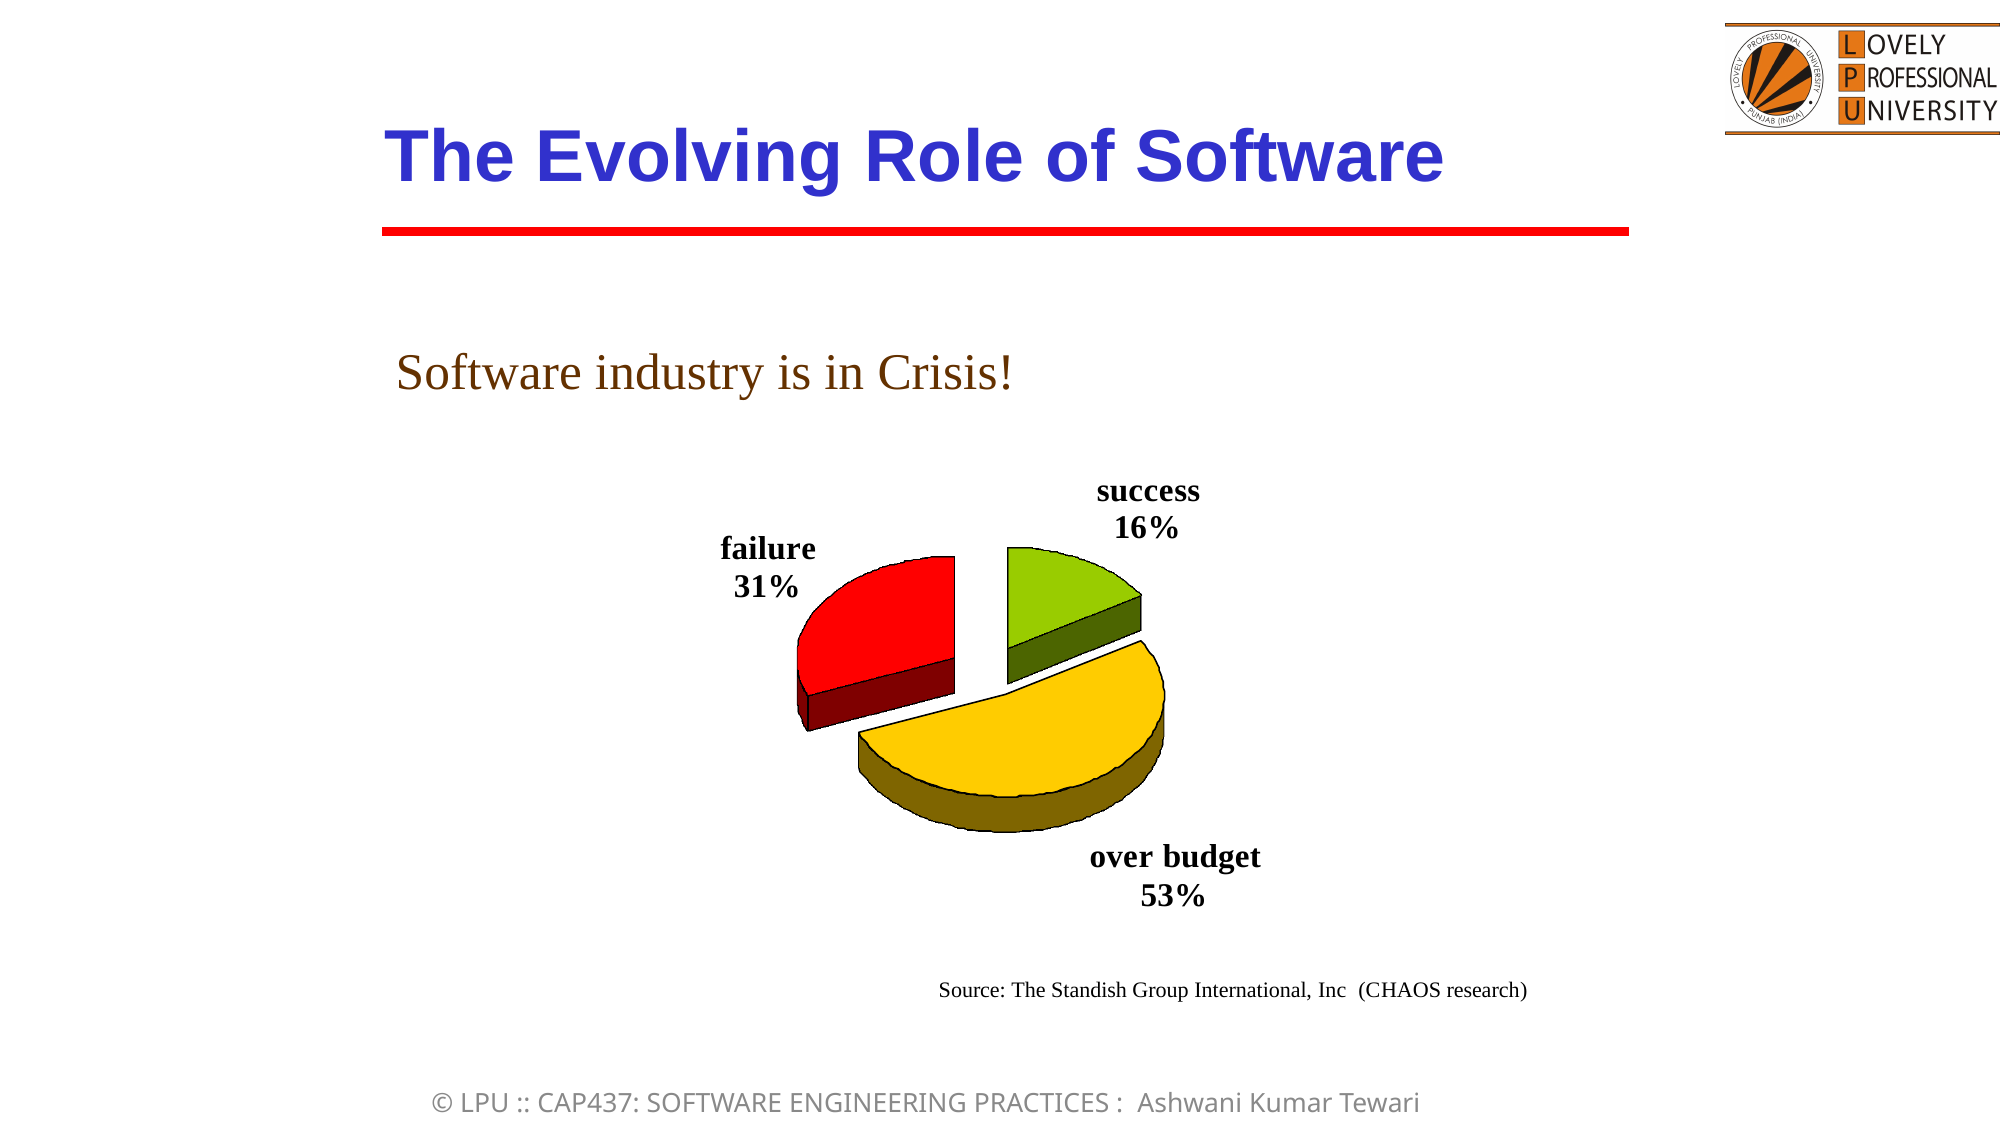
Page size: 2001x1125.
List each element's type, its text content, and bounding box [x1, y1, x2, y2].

text_box success 16% [1093, 472, 1203, 549]
picture [1725, 23, 2000, 135]
text_box Source: The Standish Group International, Inc [936, 977, 1353, 1003]
text_box [796, 556, 1165, 833]
text_box Software industry is in Crisis! [393, 344, 1083, 401]
text_box over budget 53% [1087, 838, 1264, 918]
text_box The Evolving Role of Software [382, 118, 1475, 196]
text_box [1007, 547, 1143, 556]
text_box © LPU :: CAP437: SOFTWARE ENGINEERING PRACTICES : Ashwani Kumar Tewari [416, 1079, 1878, 1125]
text_box [858, 640, 1165, 798]
text_box failure 31% [717, 530, 819, 609]
text_box (CHAOS research) [1356, 977, 1533, 1003]
